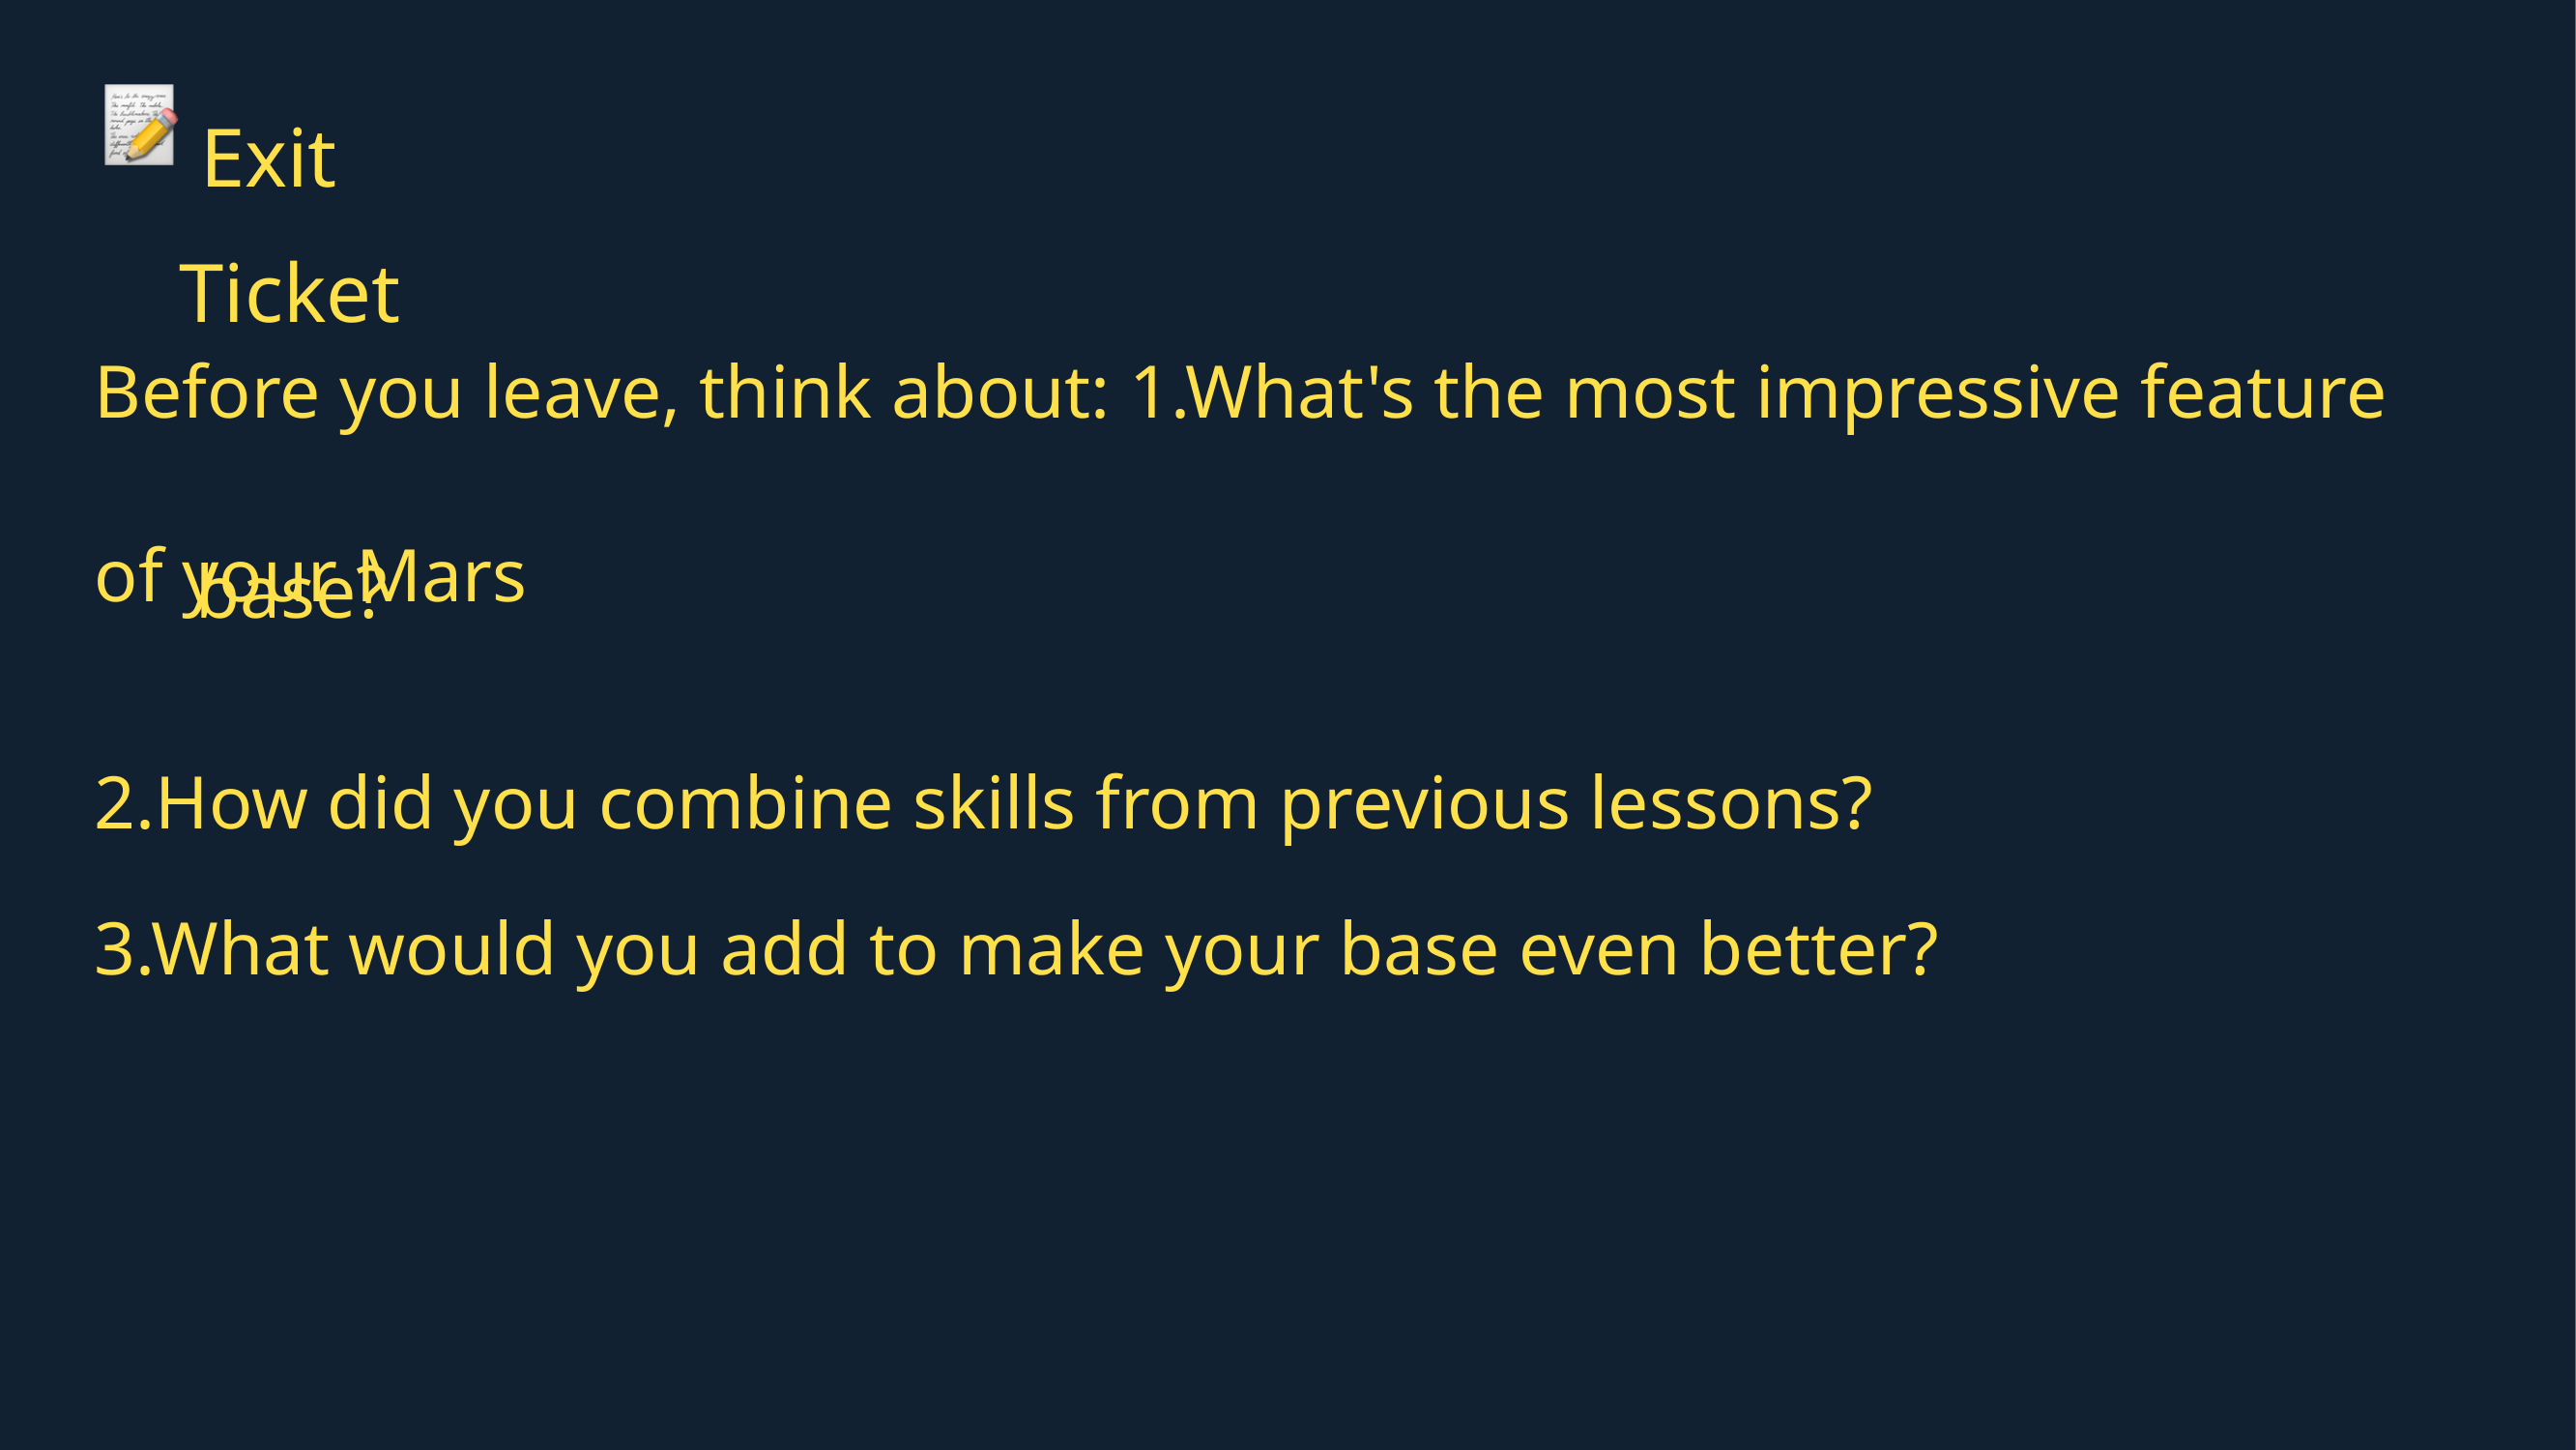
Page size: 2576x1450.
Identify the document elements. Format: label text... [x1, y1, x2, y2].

text_box Exit Ticket [179, 68, 557, 248]
text_box base? [195, 583, 425, 625]
text_box Before you leave, think about: 1.What's the most impressive feature of your Mars [94, 248, 2398, 616]
text_box 2.How did you combine skills from previous lessons? 3.What would you add to make your base even better? [94, 625, 2445, 990]
text_box [99, 84, 179, 165]
